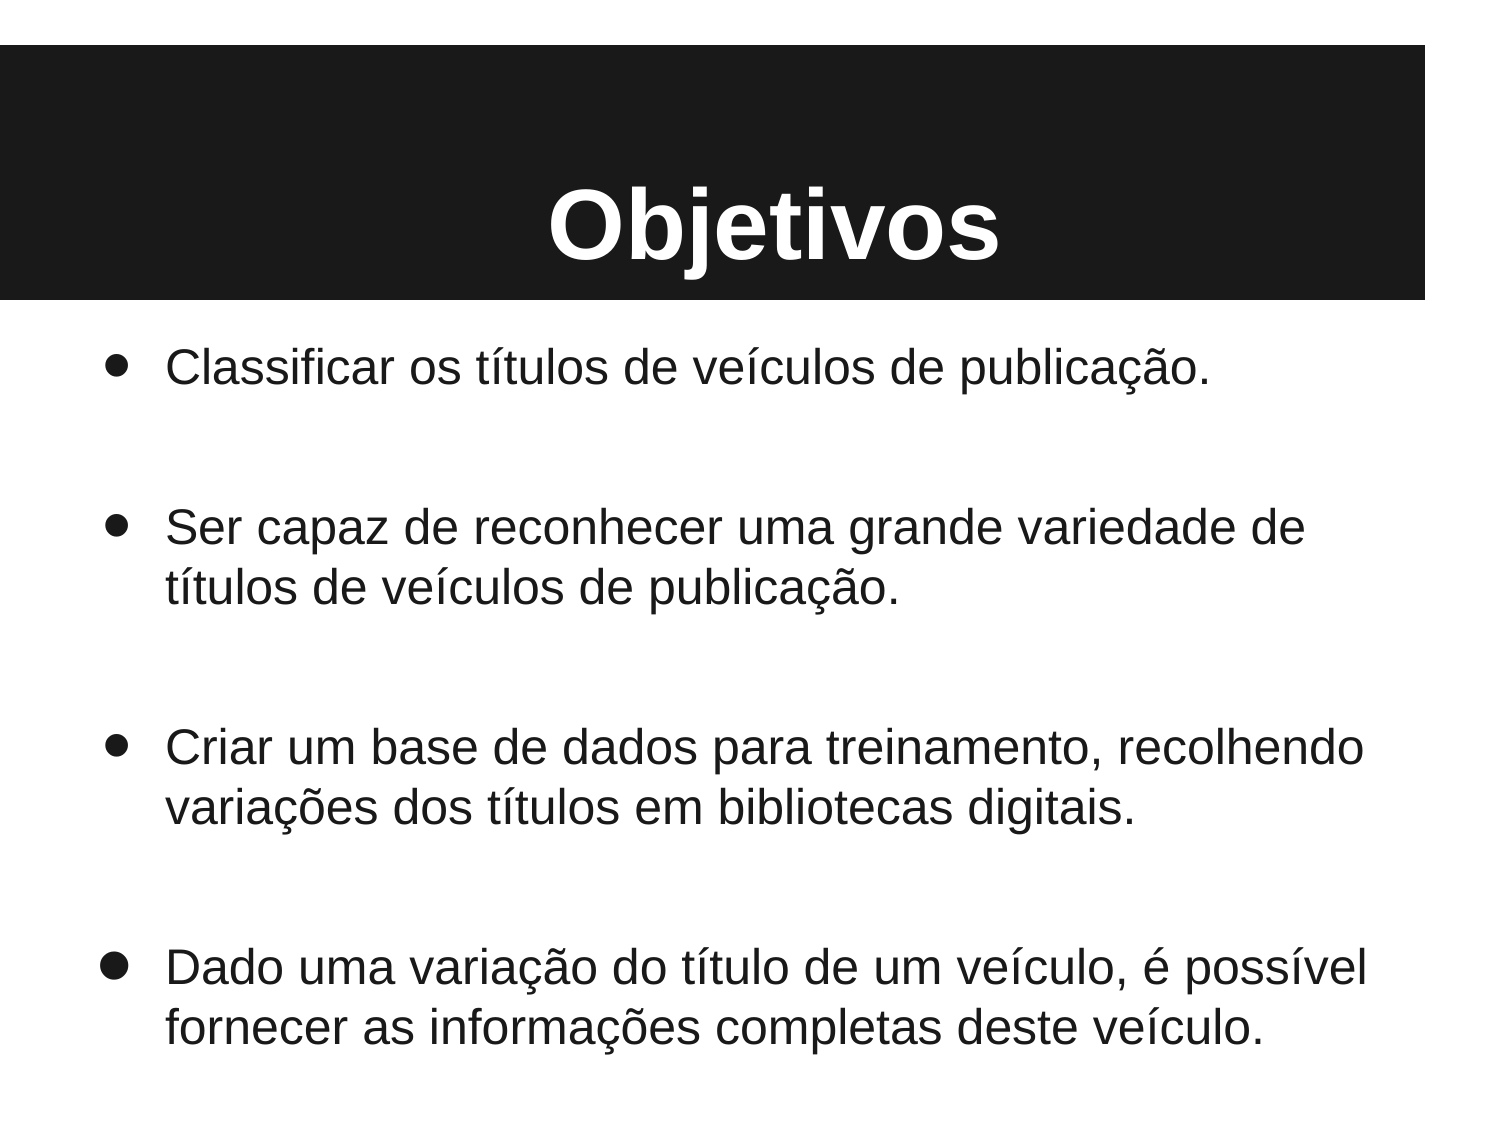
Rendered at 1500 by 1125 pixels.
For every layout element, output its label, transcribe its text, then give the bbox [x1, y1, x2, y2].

list Classificar os títulos de veículos de publicação. Ser capaz de reconhecer uma grande variedade de títulos de veículos de publicação. Criar um base de dados para treinamento, recolhendo variações dos títulos em bibliotecas digitais. Dado uma variação do título de um veículo, é possível fornecer as informações completas deste veículo. [75, 319, 1425, 1078]
title Objetivos [75, 45, 1425, 295]
